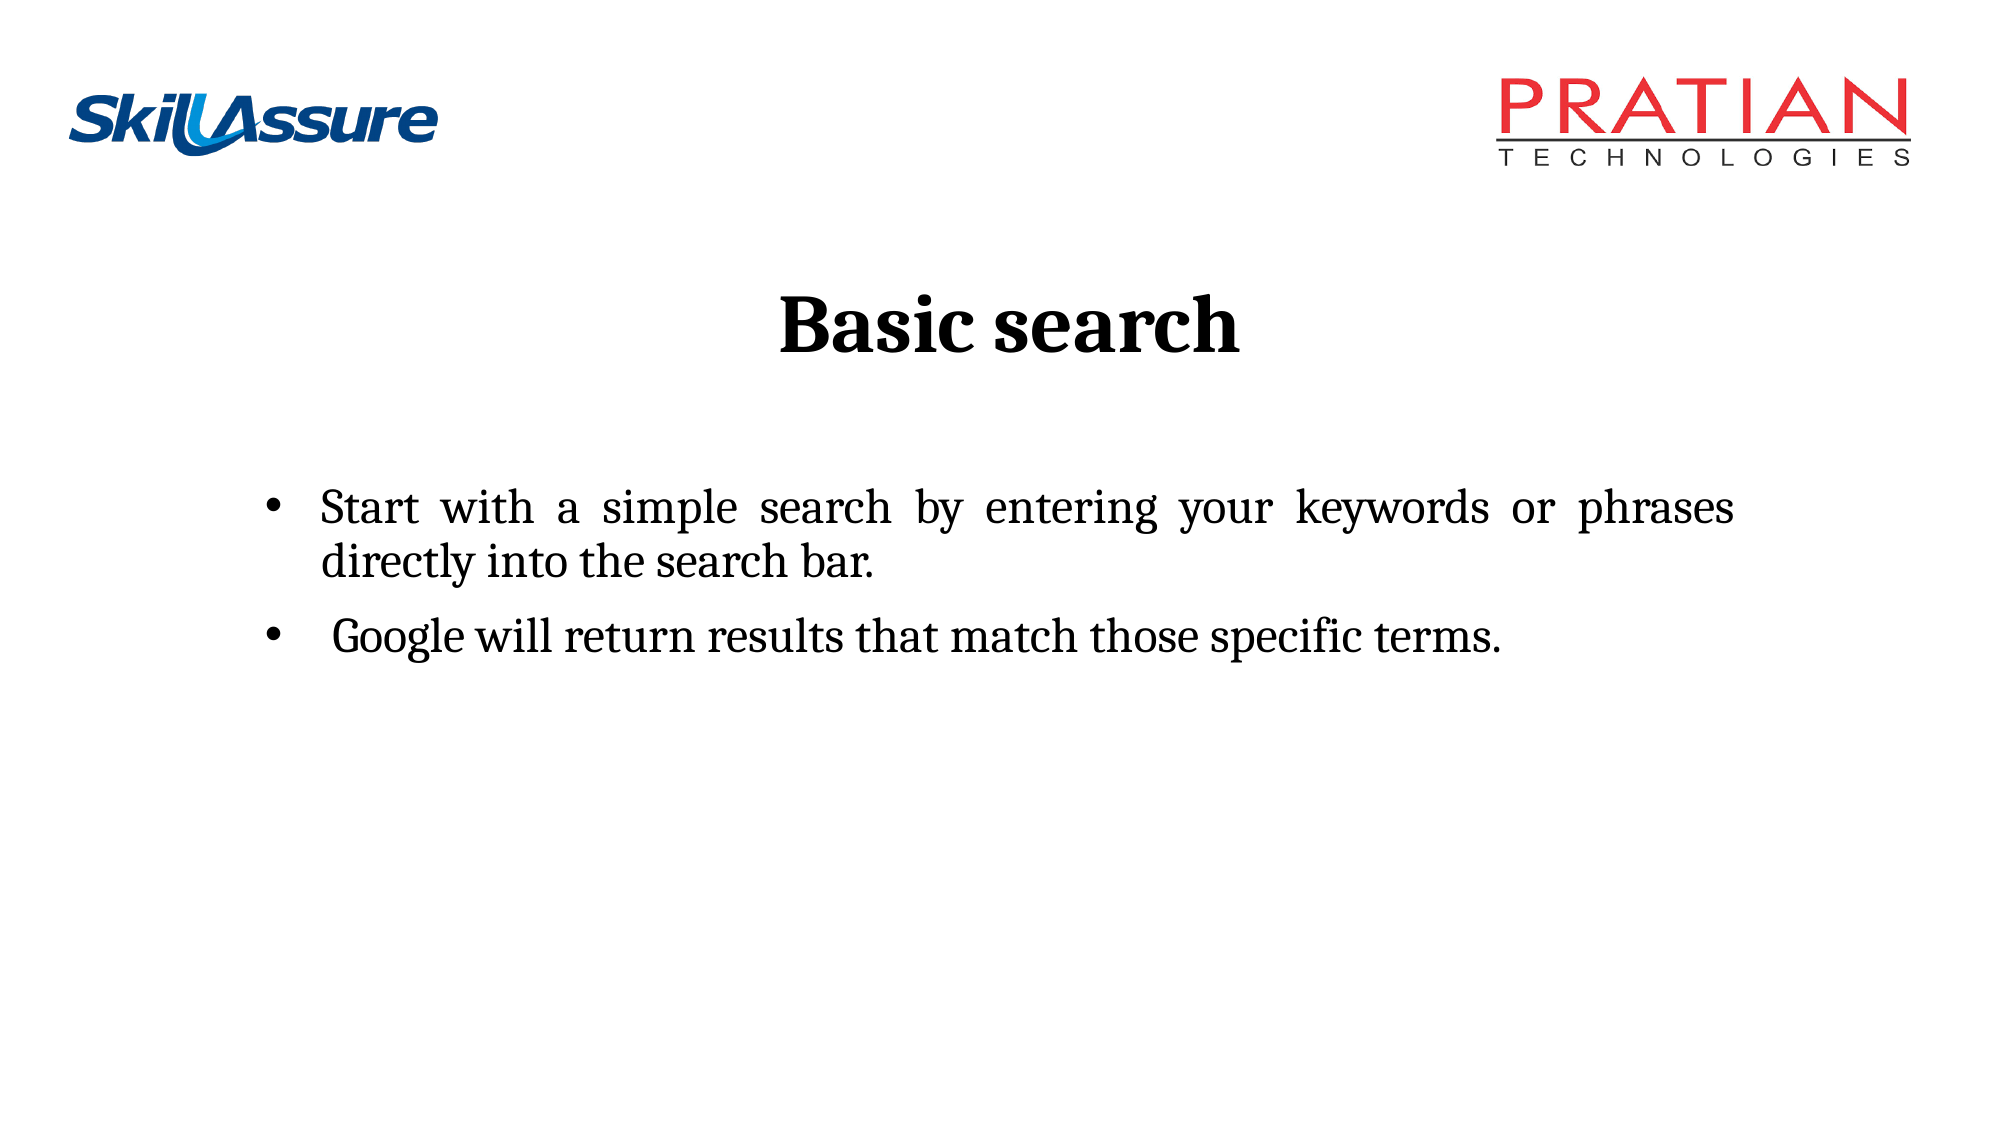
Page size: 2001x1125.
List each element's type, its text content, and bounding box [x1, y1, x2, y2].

picture [55, 76, 445, 166]
title Basic search [260, 213, 1761, 379]
picture [1496, 76, 1911, 166]
subtitle Start with a simple search by entering your keywords or phrases directly into the search bar. Google will return results that match those specific terms. [249, 472, 1750, 745]
